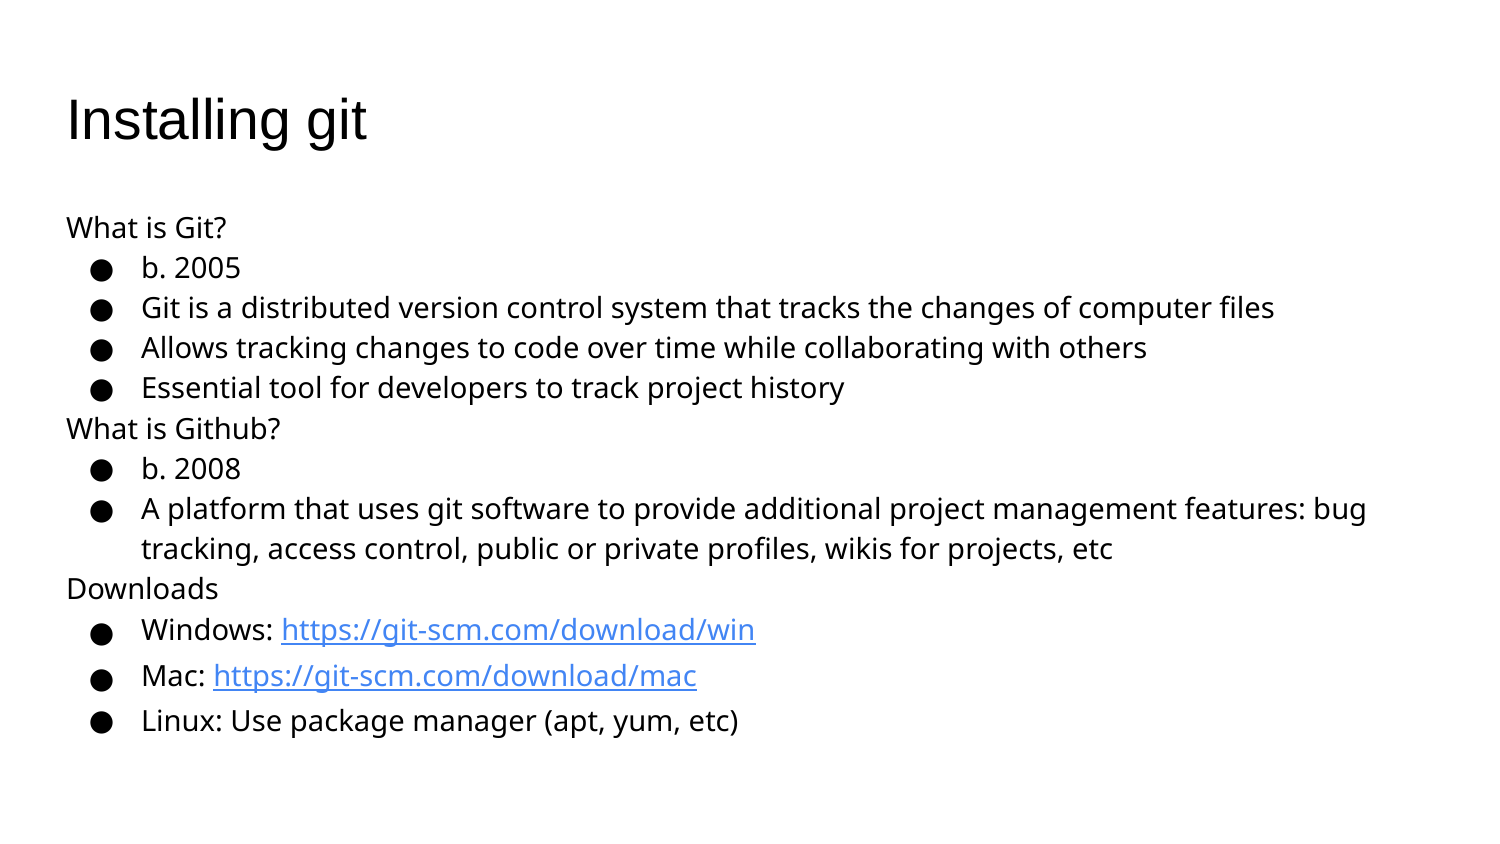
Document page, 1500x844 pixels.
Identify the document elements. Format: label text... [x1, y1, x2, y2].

title Installing git [51, 72, 1449, 167]
list What is Git? b. 2005 Git is a distributed version control system that tracks the changes of computer files Allows tracking changes to code over time while collaborating with others Essential tool for developers to track project history What is Github? b. 2008 A platform that uses git software to provide additional project management features: bug tracking, access control, public or private profiles, wikis for projects, etc Downloads Windows: https://git-scm.com/download/win Mac: https://git-scm.com/download/mac Linux: Use package manager (apt, yum, etc) [51, 189, 1449, 750]
